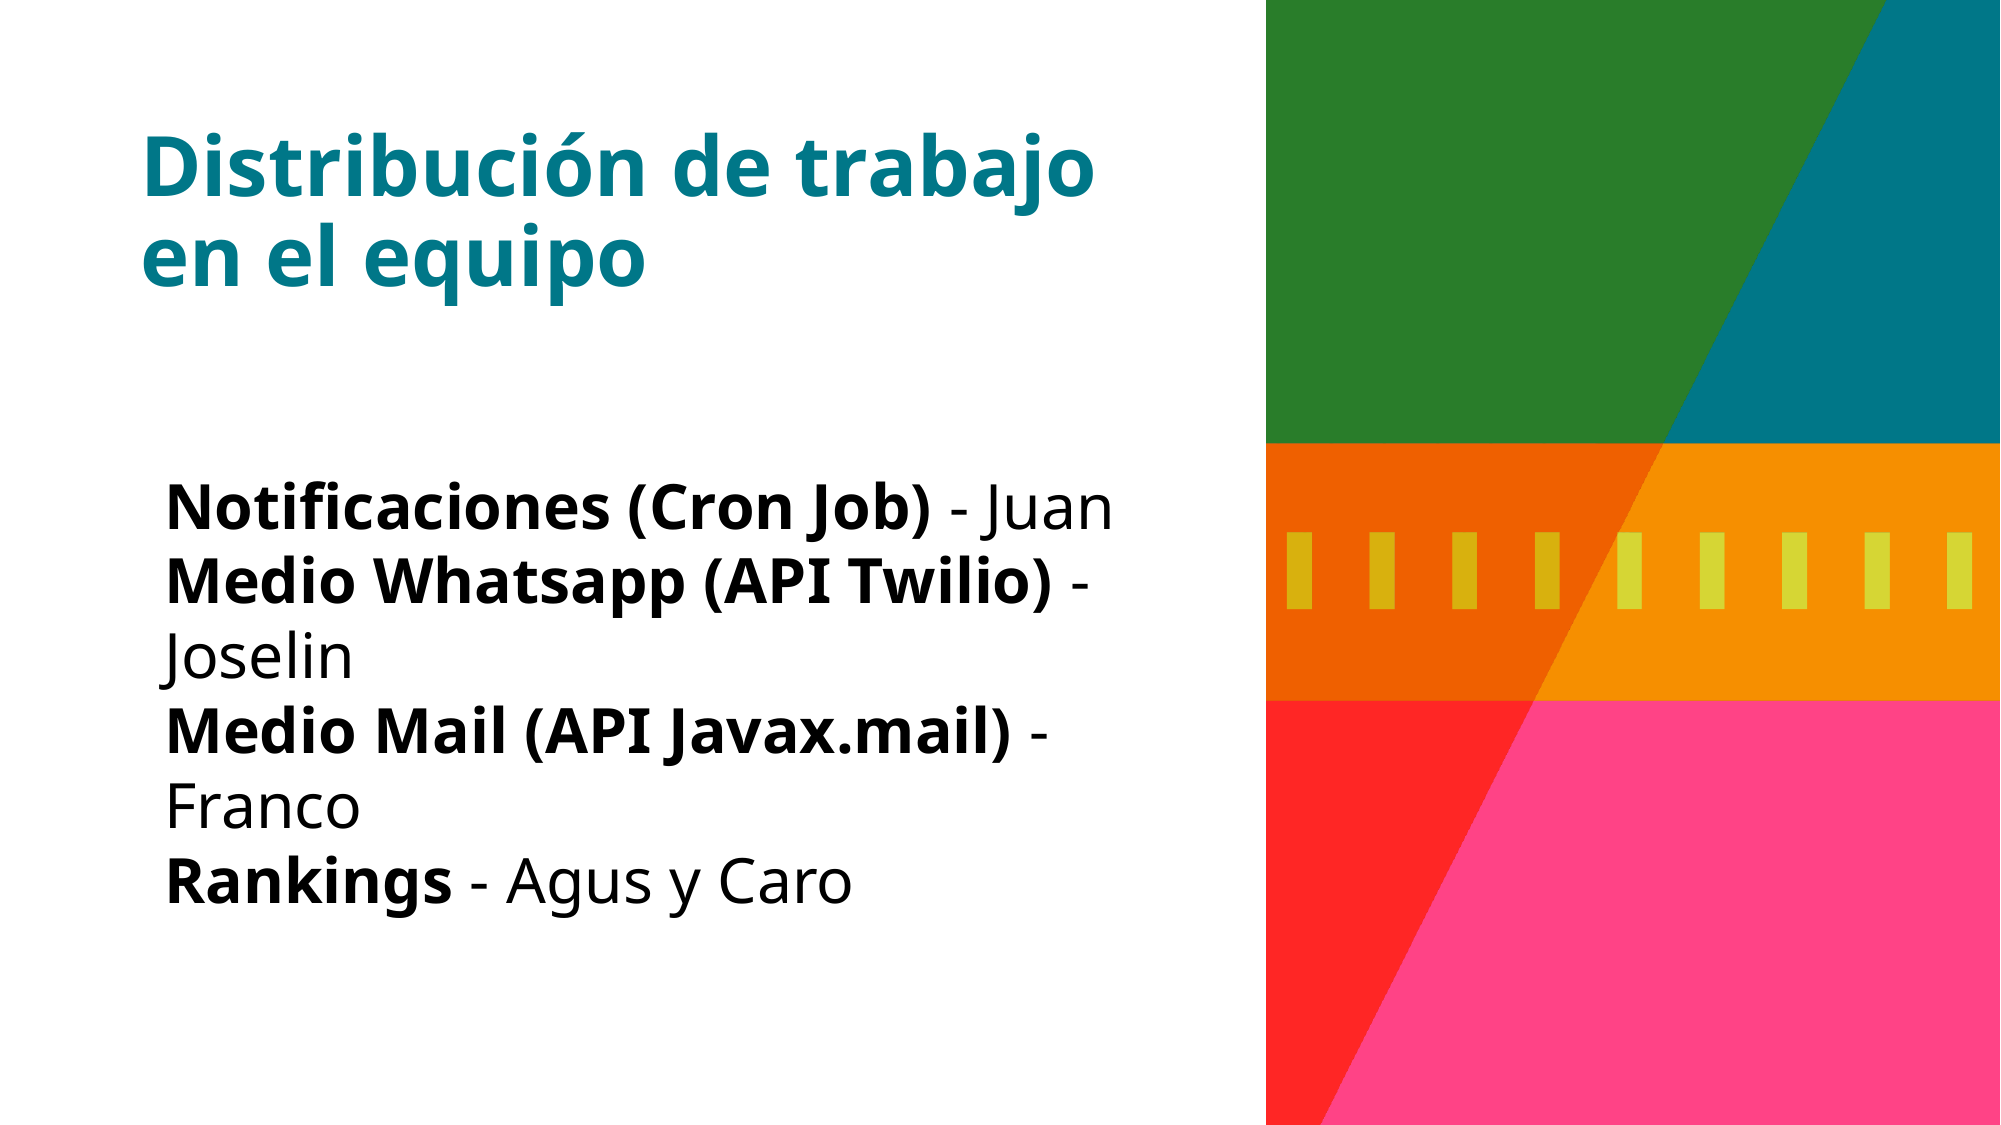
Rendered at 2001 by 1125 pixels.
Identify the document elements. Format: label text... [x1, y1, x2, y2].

text_box Notificaciones (Cron Job) - Juan Medio Whatsapp (API Twilio) - Joselin Medio Mail (API Javax.mail) - Franco Rankings - Agus y Caro [149, 451, 1236, 816]
picture [1266, 0, 2000, 1125]
title Distribución de trabajo en el equipo [125, 117, 1188, 313]
